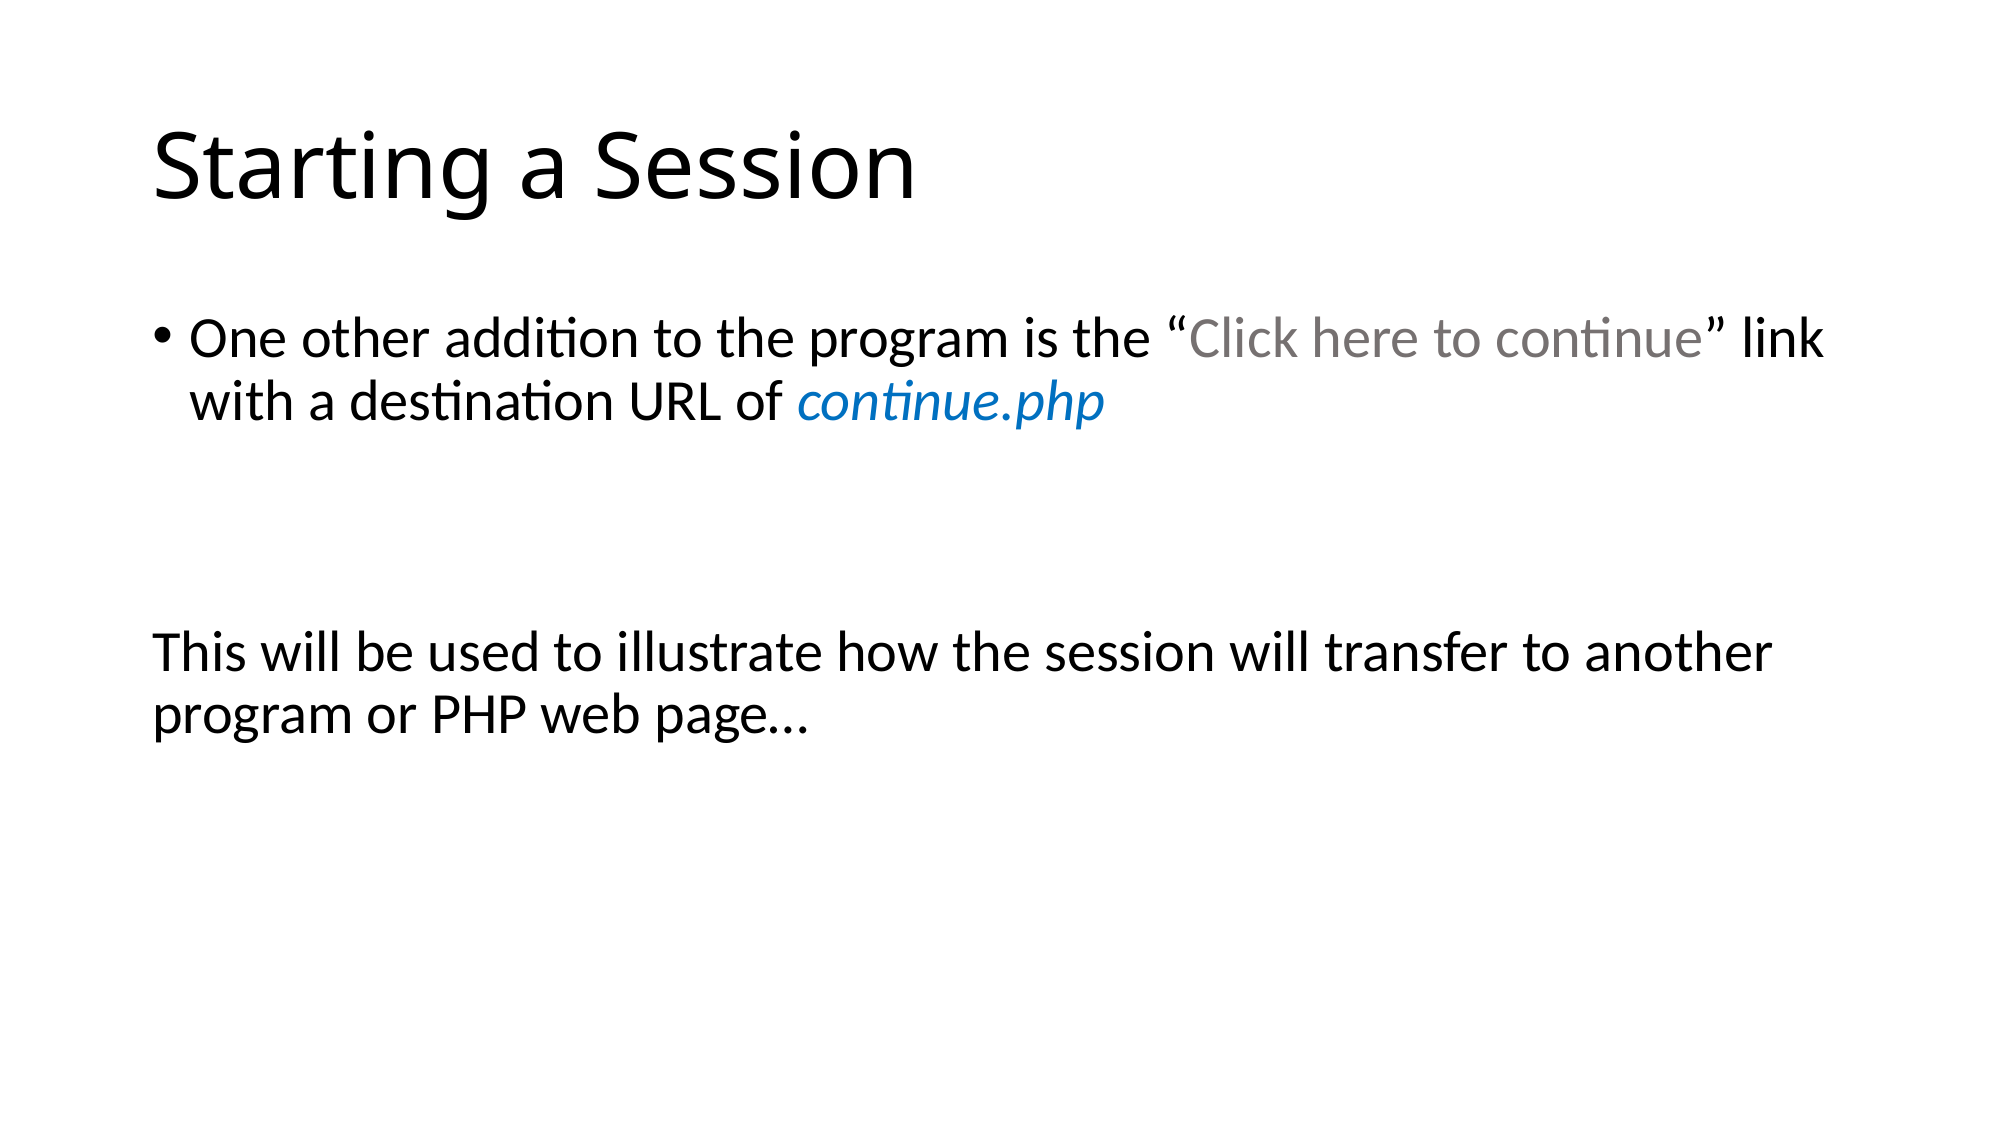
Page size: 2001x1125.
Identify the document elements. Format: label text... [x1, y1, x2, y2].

list One other addition to the program is the “Click here to continue” link with a destination URL of continue.php This will be used to illustrate how the session will transfer to another program or PHP web page… [137, 299, 1863, 1014]
title Starting a Session [137, 59, 1863, 278]
